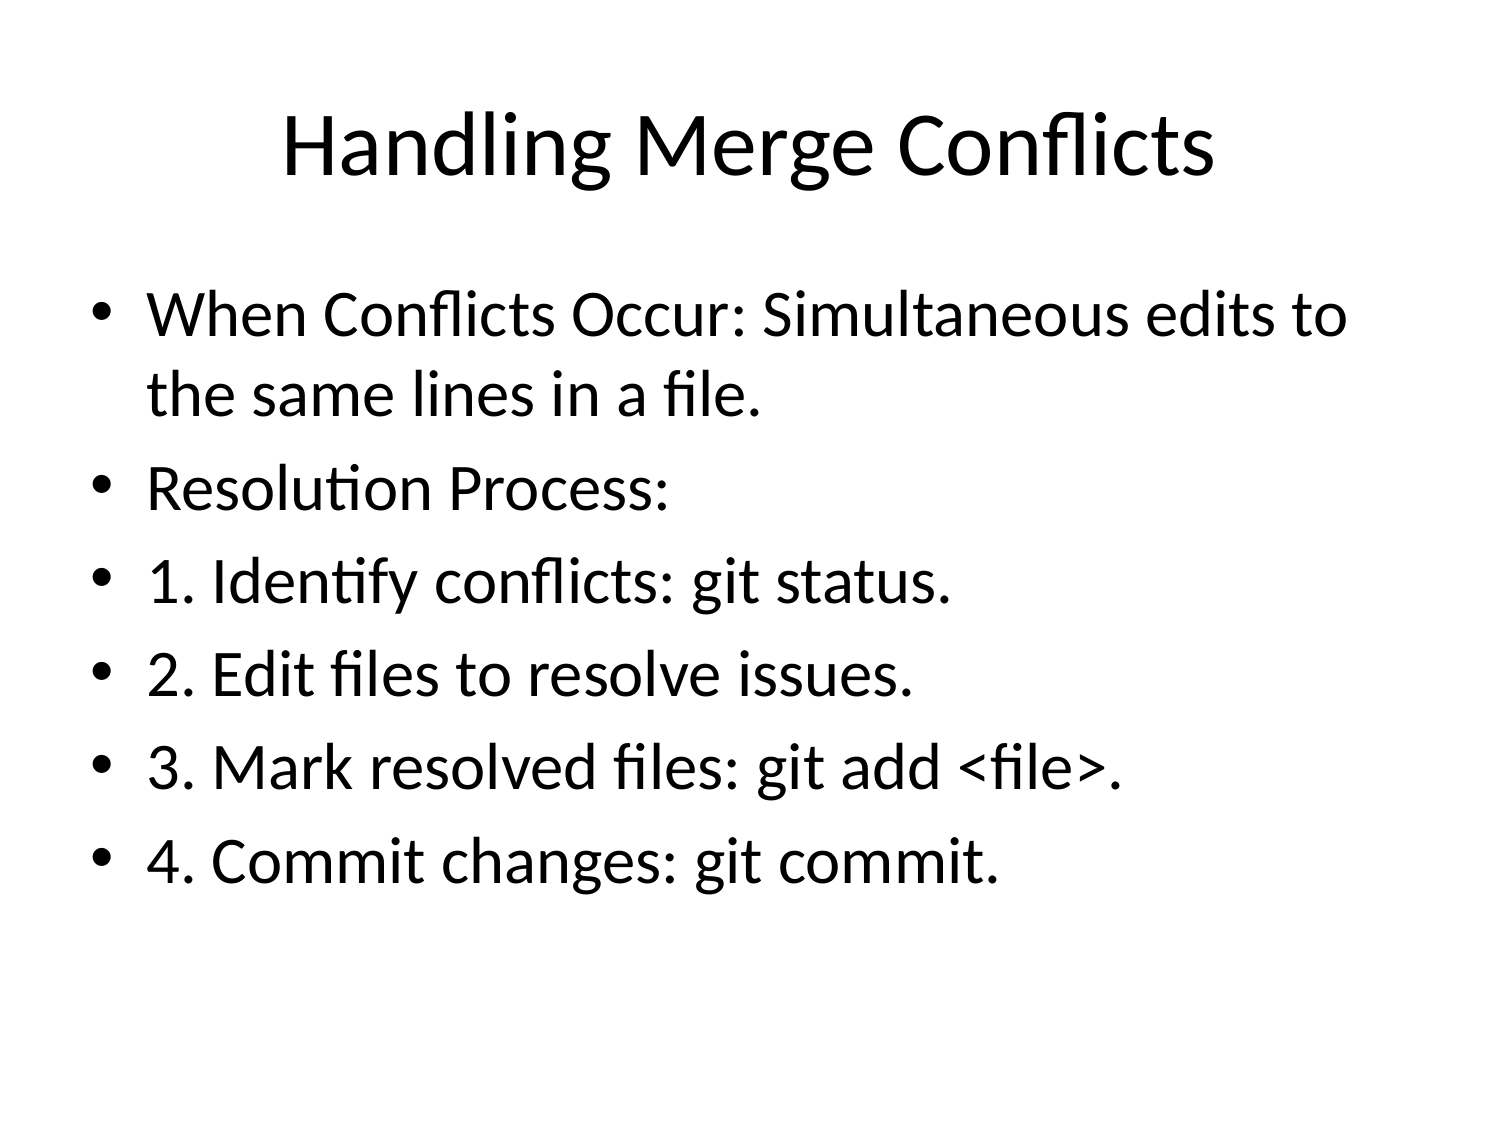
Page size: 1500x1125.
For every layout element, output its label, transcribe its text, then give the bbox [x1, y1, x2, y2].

title Handling Merge Conflicts [75, 45, 1425, 233]
list When Conflicts Occur: Simultaneous edits to the same lines in a file. Resolution Process: 1. Identify conflicts: git status. 2. Edit files to resolve issues. 3. Mark resolved files: git add <file>. 4. Commit changes: git commit. [75, 262, 1425, 1005]
